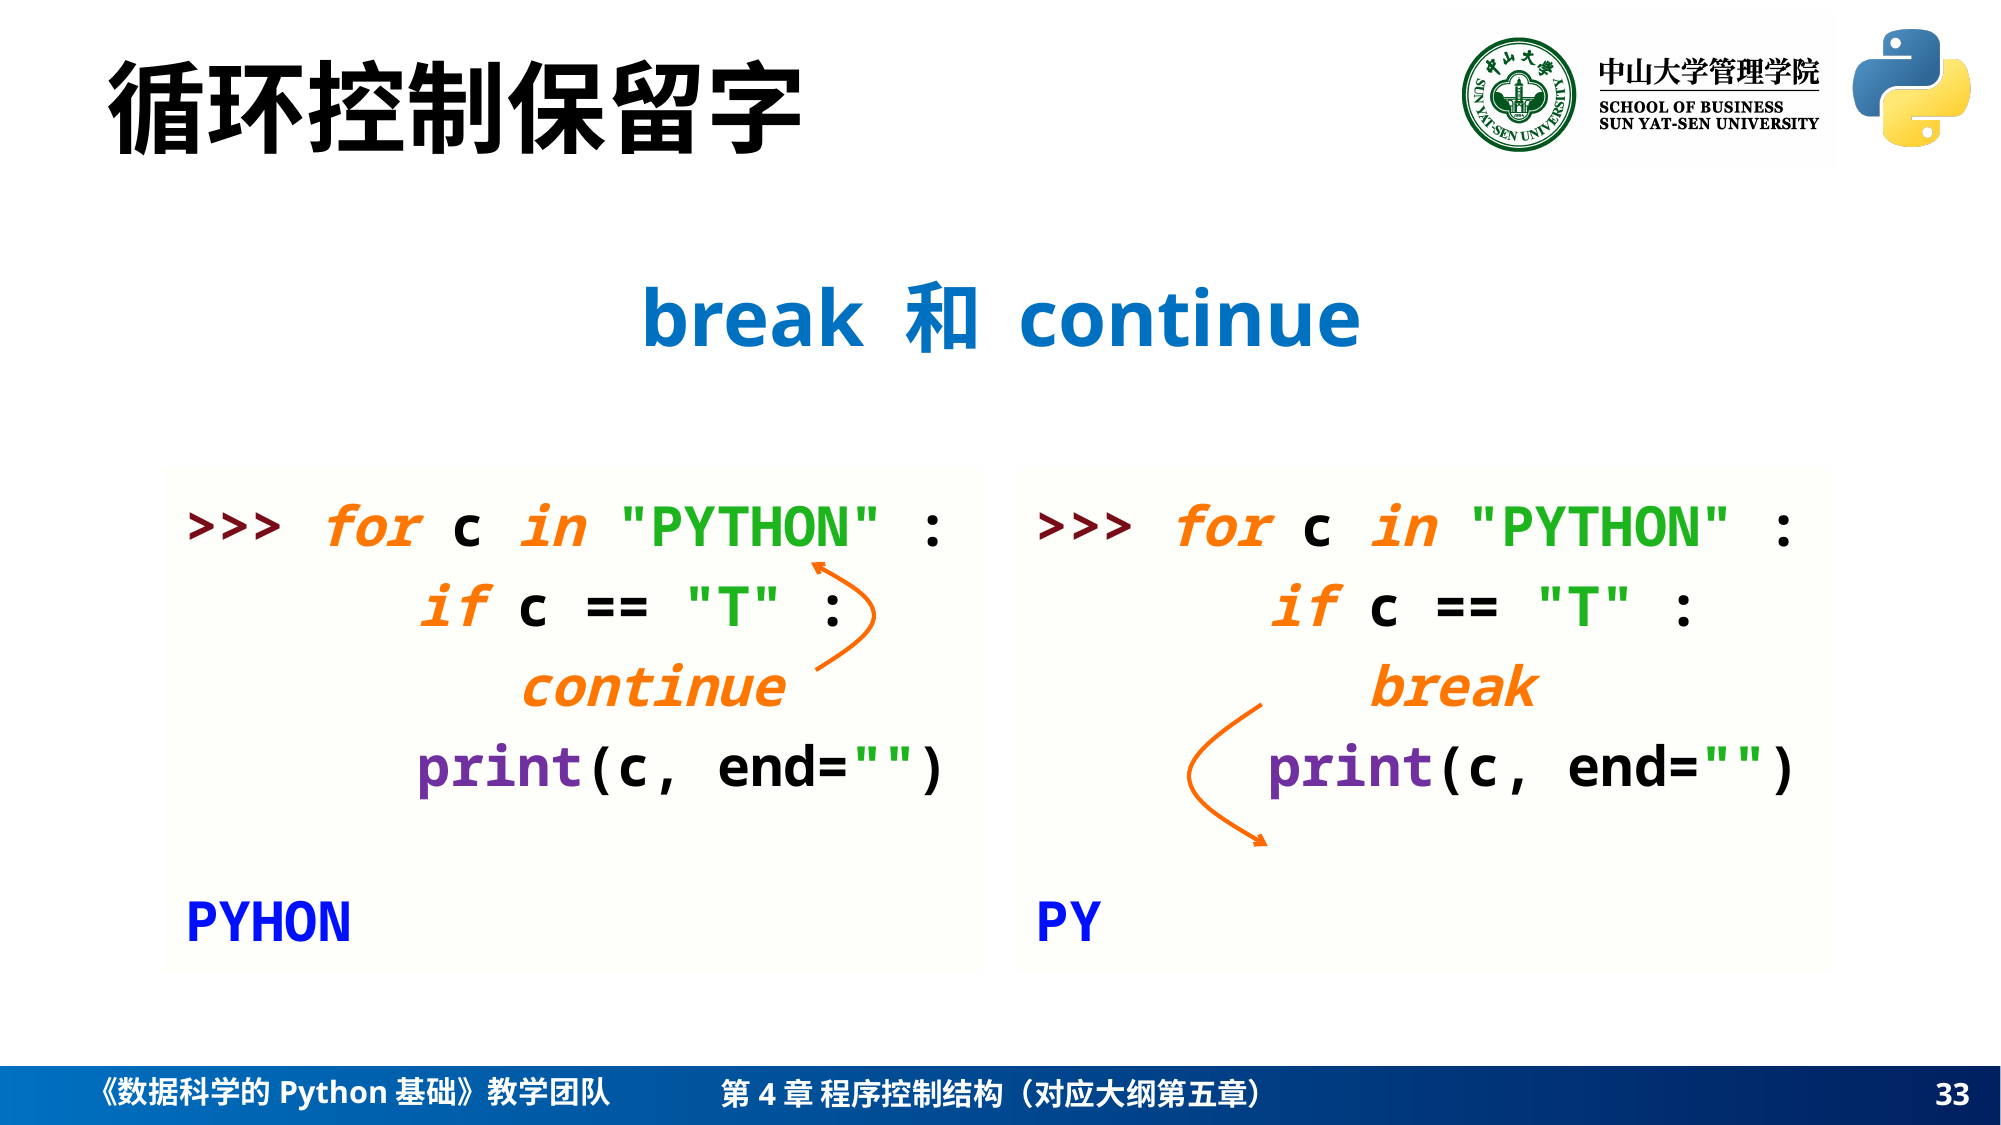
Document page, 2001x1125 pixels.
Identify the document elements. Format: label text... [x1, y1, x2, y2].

text_box break 和 continue [1, 264, 2000, 379]
text_box [810, 562, 875, 671]
text_box >>> for c in "PYTHON" : if c == "T" : continue print(c, end="") PYHON [165, 467, 983, 972]
text_box [1188, 704, 1268, 847]
slide_number 33 [1535, 1066, 1986, 1125]
text_box 循环控制保留字 [102, 7, 2000, 170]
text_box >>> for c in "PYTHON" : if c == "T" : break print(c, end="") PY [1015, 467, 1833, 972]
